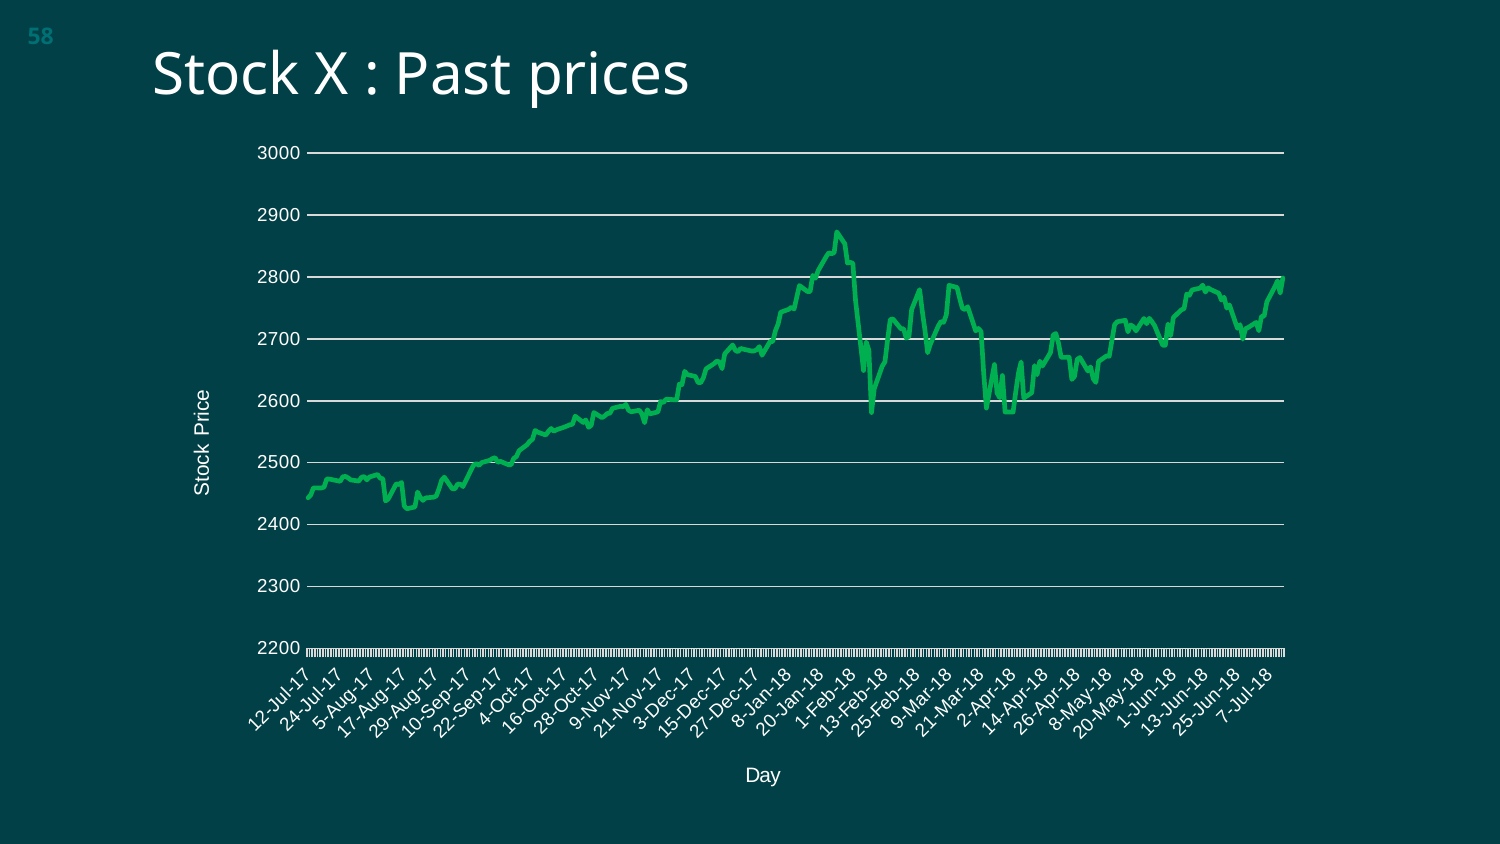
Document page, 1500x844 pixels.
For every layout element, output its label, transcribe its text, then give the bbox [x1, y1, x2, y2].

chart [156, 128, 1308, 819]
text_box Stock X : Past prices [137, 21, 1093, 129]
slide_number 58 [12, 6, 103, 66]
